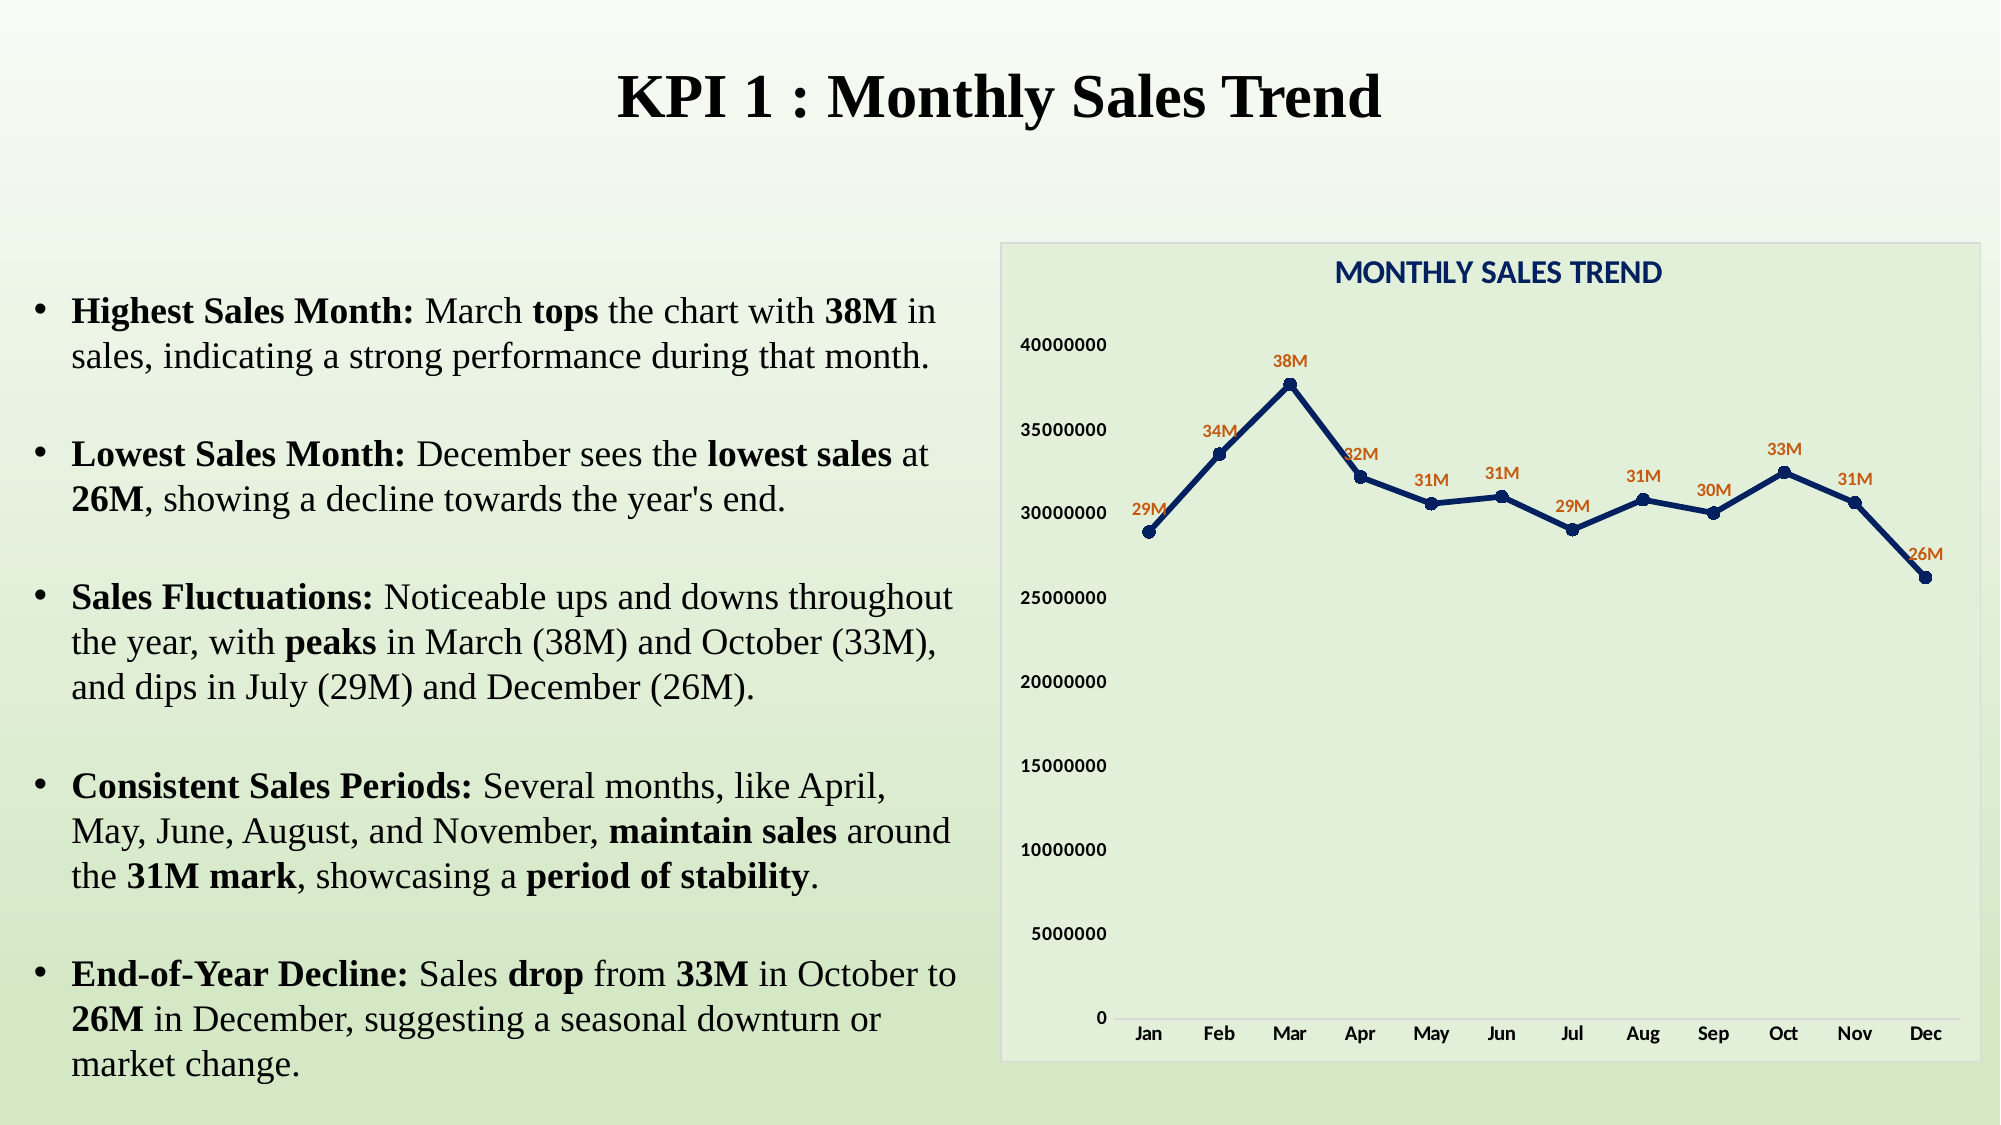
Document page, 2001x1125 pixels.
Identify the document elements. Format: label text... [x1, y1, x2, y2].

chart [999, 242, 1982, 1063]
text_box KPI 1 : Monthly Sales Trend [0, 47, 2000, 137]
list Highest Sales Month: March tops the chart with 38M in sales, indicating a strong performance during that month. Lowest Sales Month: December sees the lowest sales at 26M, showing a decline towards the year's end. Sales Fluctuations: Noticeable ups and downs throughout the year, with peaks in March (38M) and October (33M), and dips in July (29M) and December (26M). Consistent Sales Periods: Several months, like April, May, June, August, and November, maintain sales around the 31M mark, showcasing a period of stability. End-of-Year Decline: Sales drop from 33M in October to 26M in December, suggesting a seasonal downturn or market change. [18, 278, 982, 1099]
